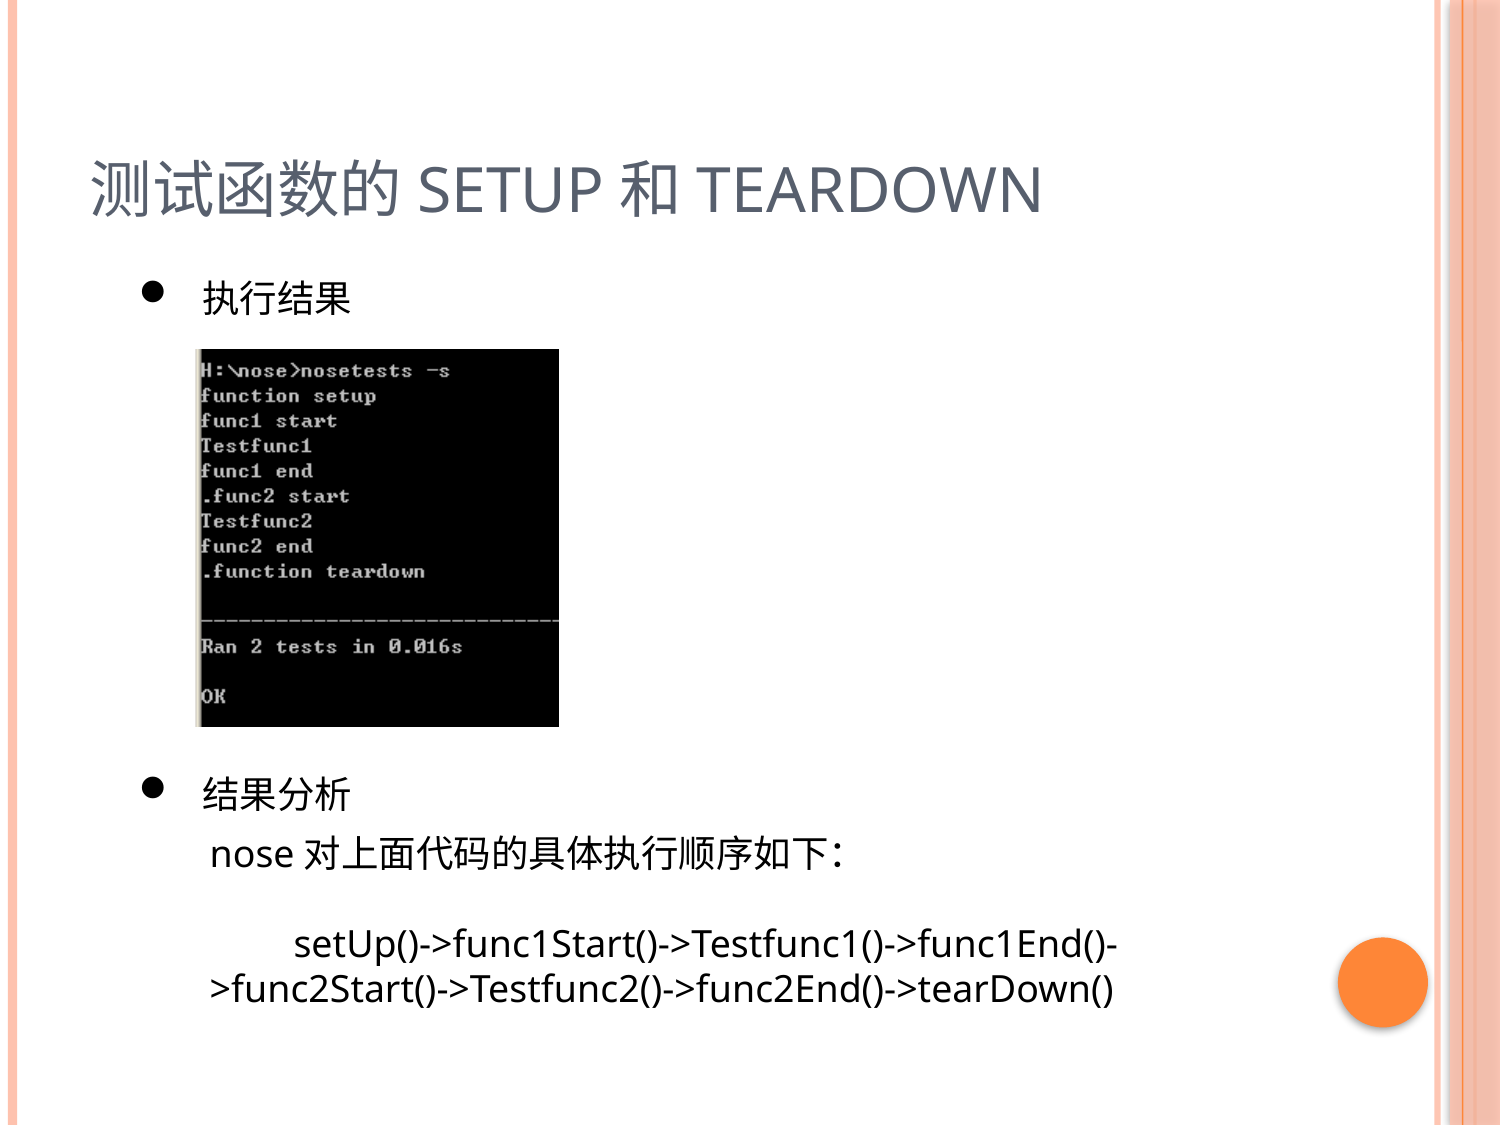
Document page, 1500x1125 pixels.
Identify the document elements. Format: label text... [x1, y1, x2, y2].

text_box 结果分析 [123, 763, 632, 823]
picture [194, 349, 560, 727]
text_box 执行结果 [123, 267, 632, 327]
title 测试函数的Setup和tearDown [75, 45, 1300, 233]
text_box nose对上面代码的具体执行顺序如下： setUp()->func1Start()->Testfunc1()->func1End()->func2Start()->Testfunc2()->func2End()->tearDown() [194, 822, 1270, 1107]
